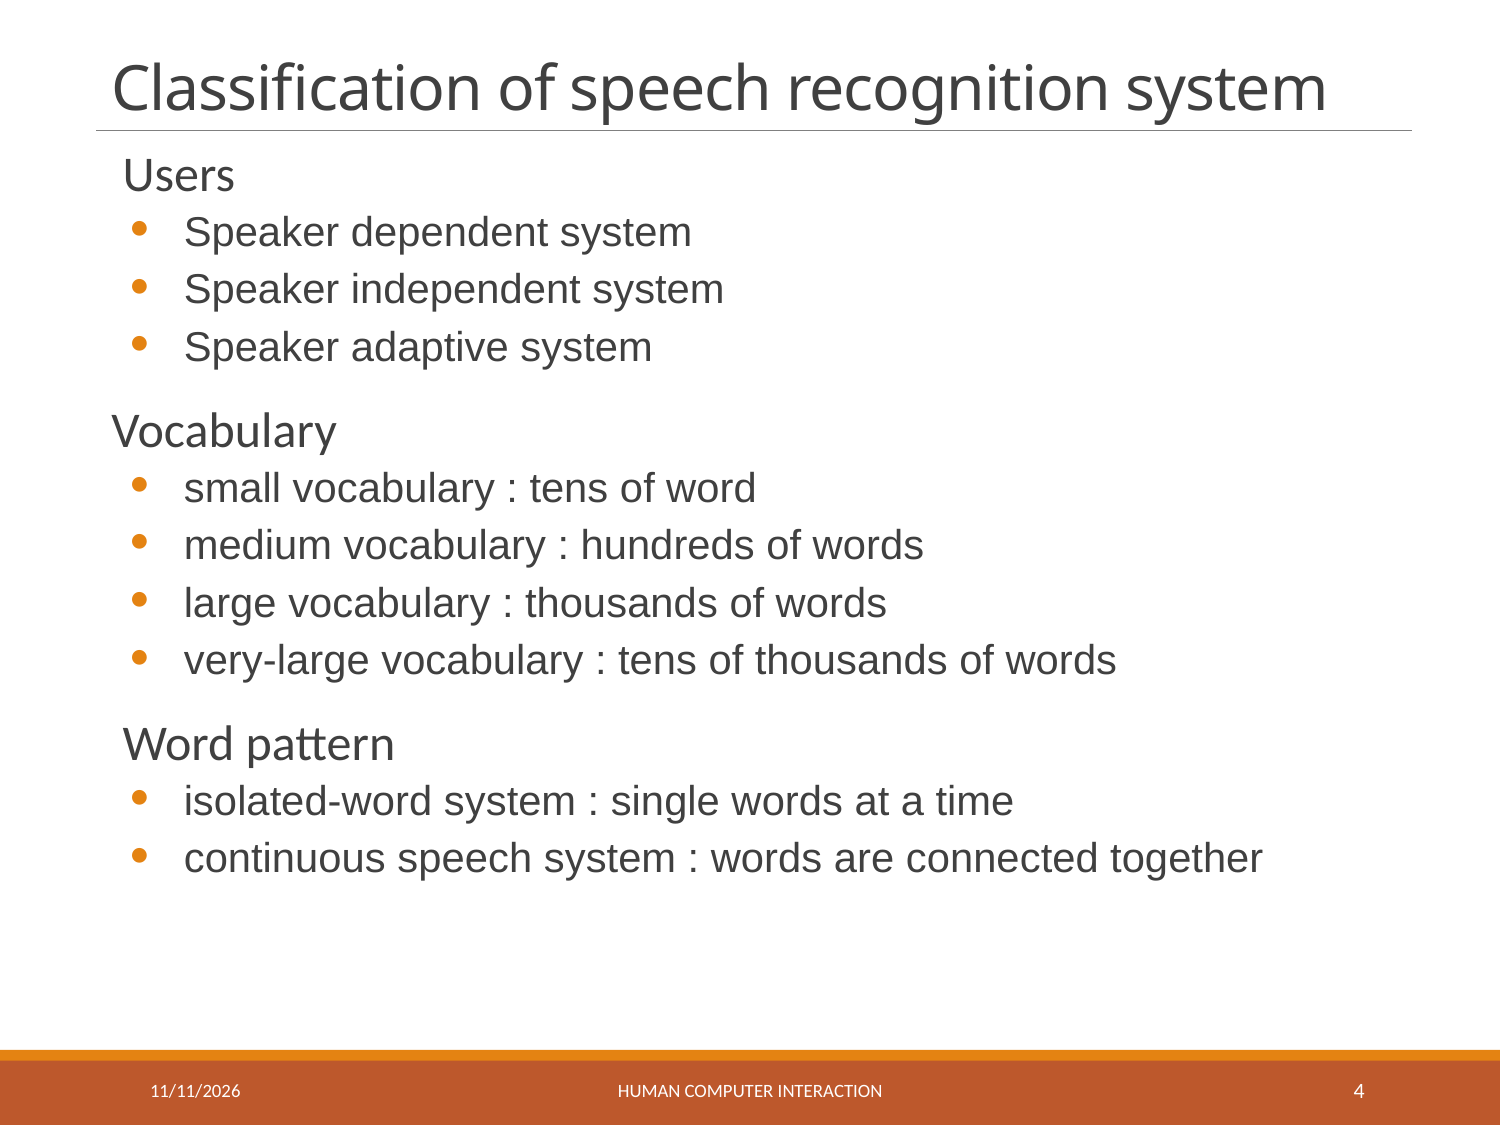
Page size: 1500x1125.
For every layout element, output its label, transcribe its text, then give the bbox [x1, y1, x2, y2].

list Users Speaker dependent system Speaker independent system Speaker adaptive system Vocabulary small vocabulary : tens of word medium vocabulary : hundreds of words large vocabulary : thousands of words very-large vocabulary : tens of thousands of words Word pattern isolated-word system : single words at a time continuous speech system : words are connected together [96, 140, 1413, 1034]
footer Human Computer Interaction [453, 1059, 1047, 1120]
slide_number 4 [1218, 1059, 1380, 1120]
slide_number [135, 1059, 440, 1120]
title Classification of speech recognition system [96, 19, 1413, 131]
